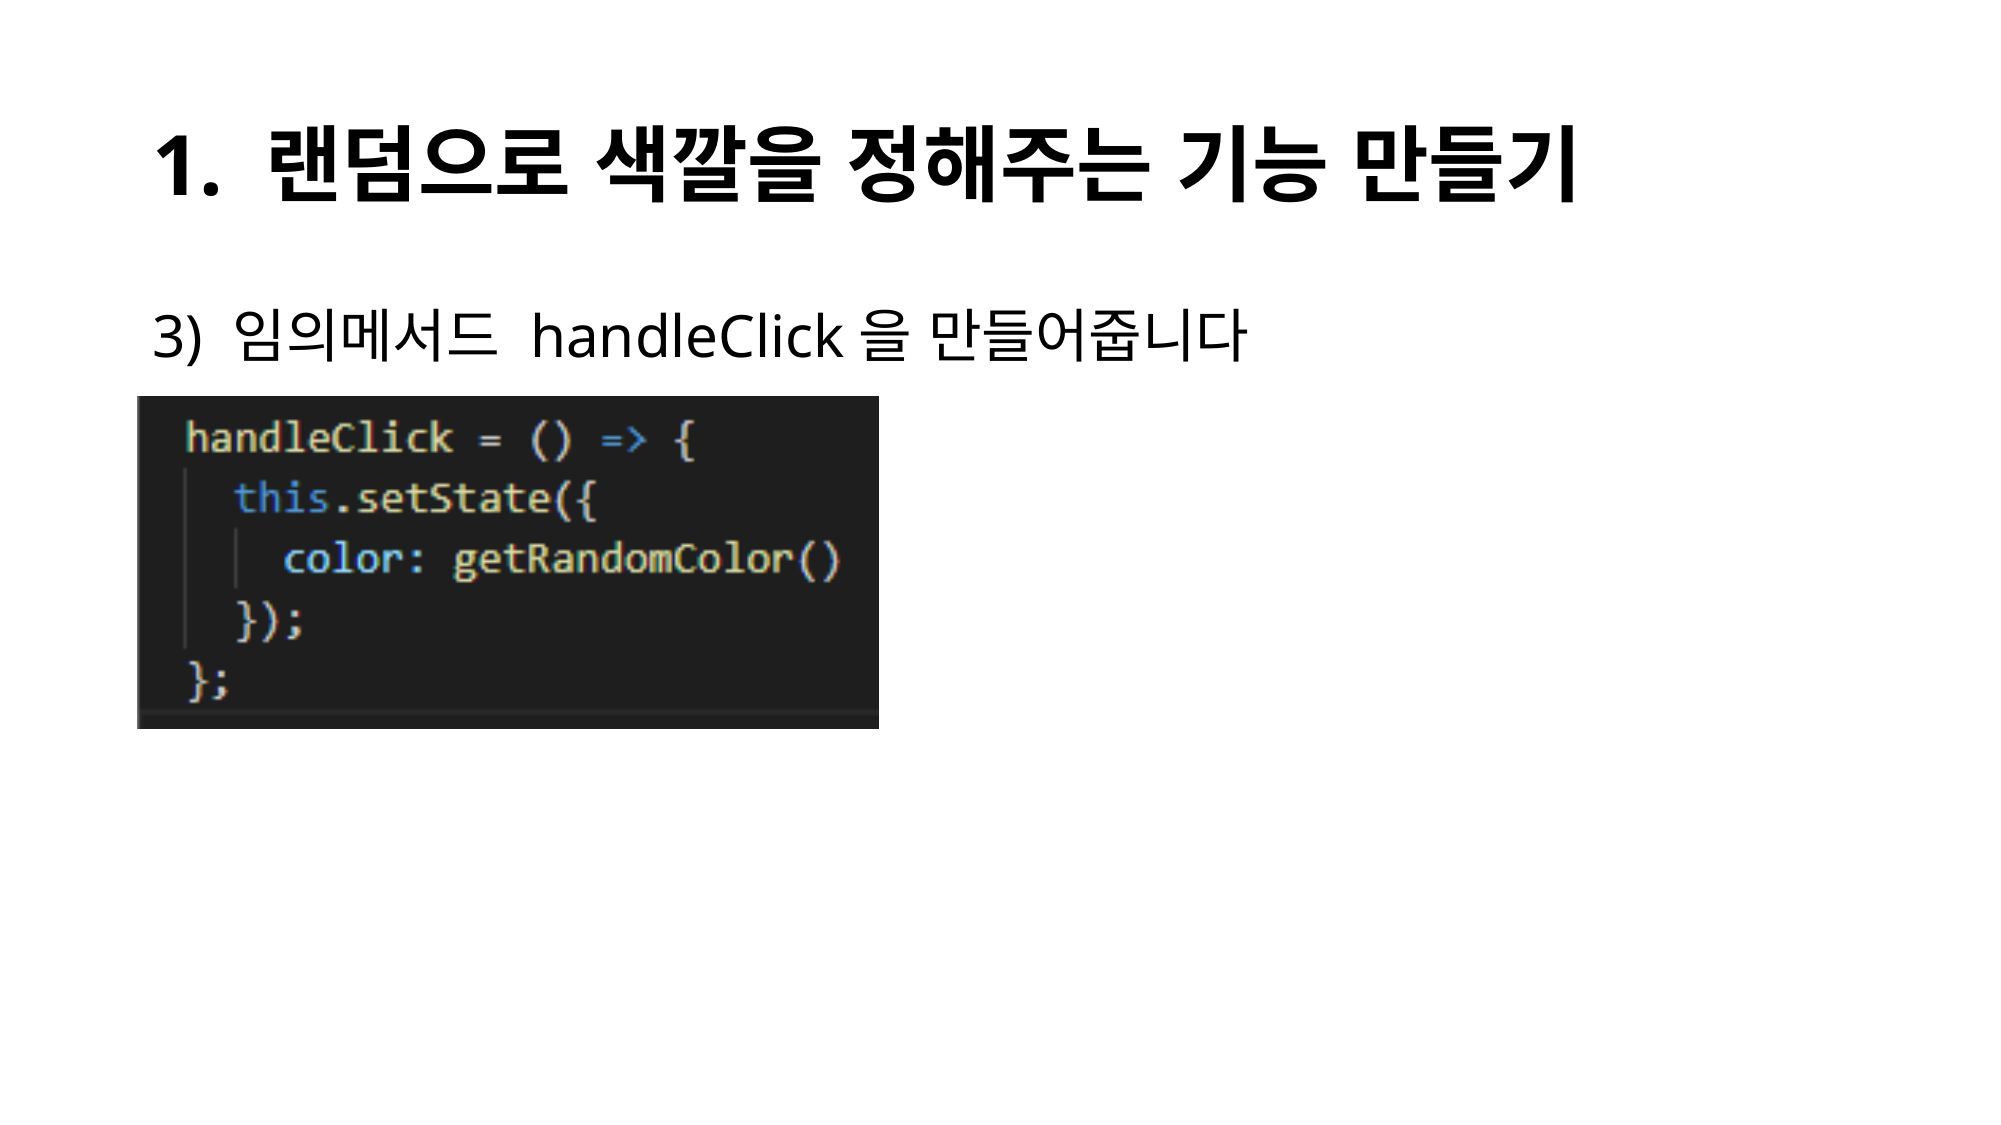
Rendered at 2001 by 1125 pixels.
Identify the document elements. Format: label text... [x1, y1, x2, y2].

picture [137, 396, 879, 729]
list 3) 임의메서드 handleClick을 만들어줍니다 [137, 299, 1863, 1014]
title 1. 랜덤으로 색깔을 정해주는 기능 만들기 [137, 59, 1863, 278]
